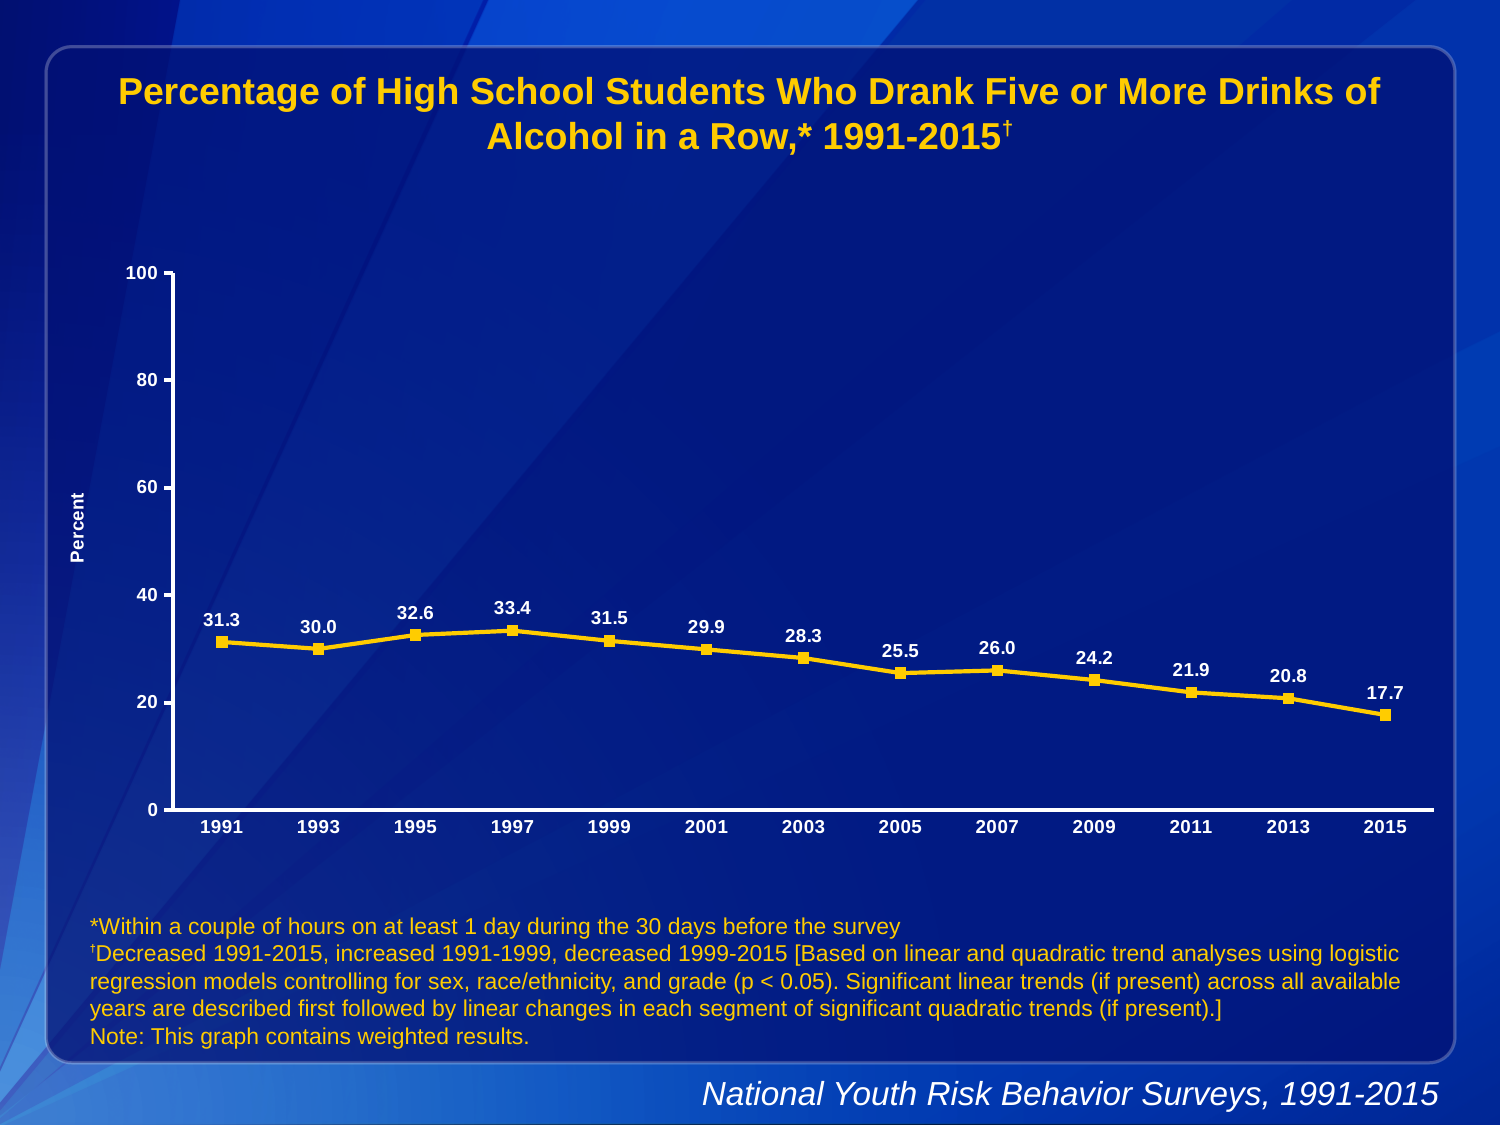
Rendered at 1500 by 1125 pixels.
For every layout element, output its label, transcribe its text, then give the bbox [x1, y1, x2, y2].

text_box Percentage of High School Students Who Drank Five or More Drinks of Alcohol in a Row,* 1991-2015† [74, 59, 1425, 165]
text_box National Youth Risk Behavior Surveys, 1991-2015 [679, 1065, 1455, 1120]
text_box *Within a couple of hours on at least 1 day during the 30 days before the survey †Decreased 1991-2015, increased 1991-1999, decreased 1999-2015 [Based on linear and quadratic trend analyses using logistic regression models controlling for sex, race/ethnicity, and grade (p < 0.05). Significant linear trends (if present) across all available years are described first followed by linear changes in each segment of significant quadratic trends (if present).] Note: This graph contains weighted results. [74, 903, 1425, 1056]
picture [0, 0, 1500, 1125]
chart [37, 249, 1463, 851]
